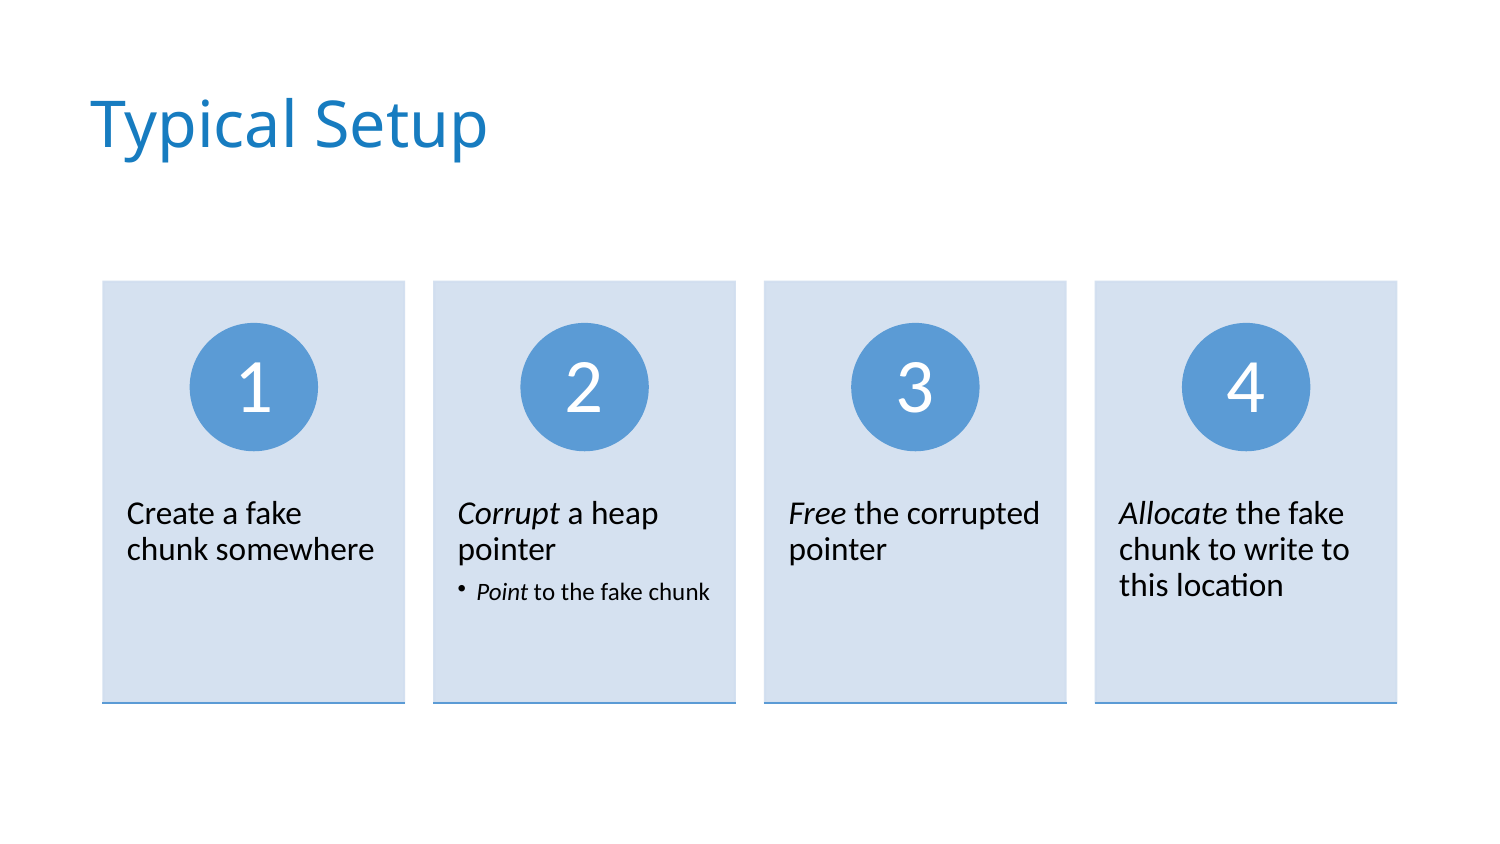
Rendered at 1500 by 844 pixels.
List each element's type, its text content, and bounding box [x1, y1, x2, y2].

title Typical Setup [75, 56, 1425, 197]
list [103, 224, 1397, 760]
